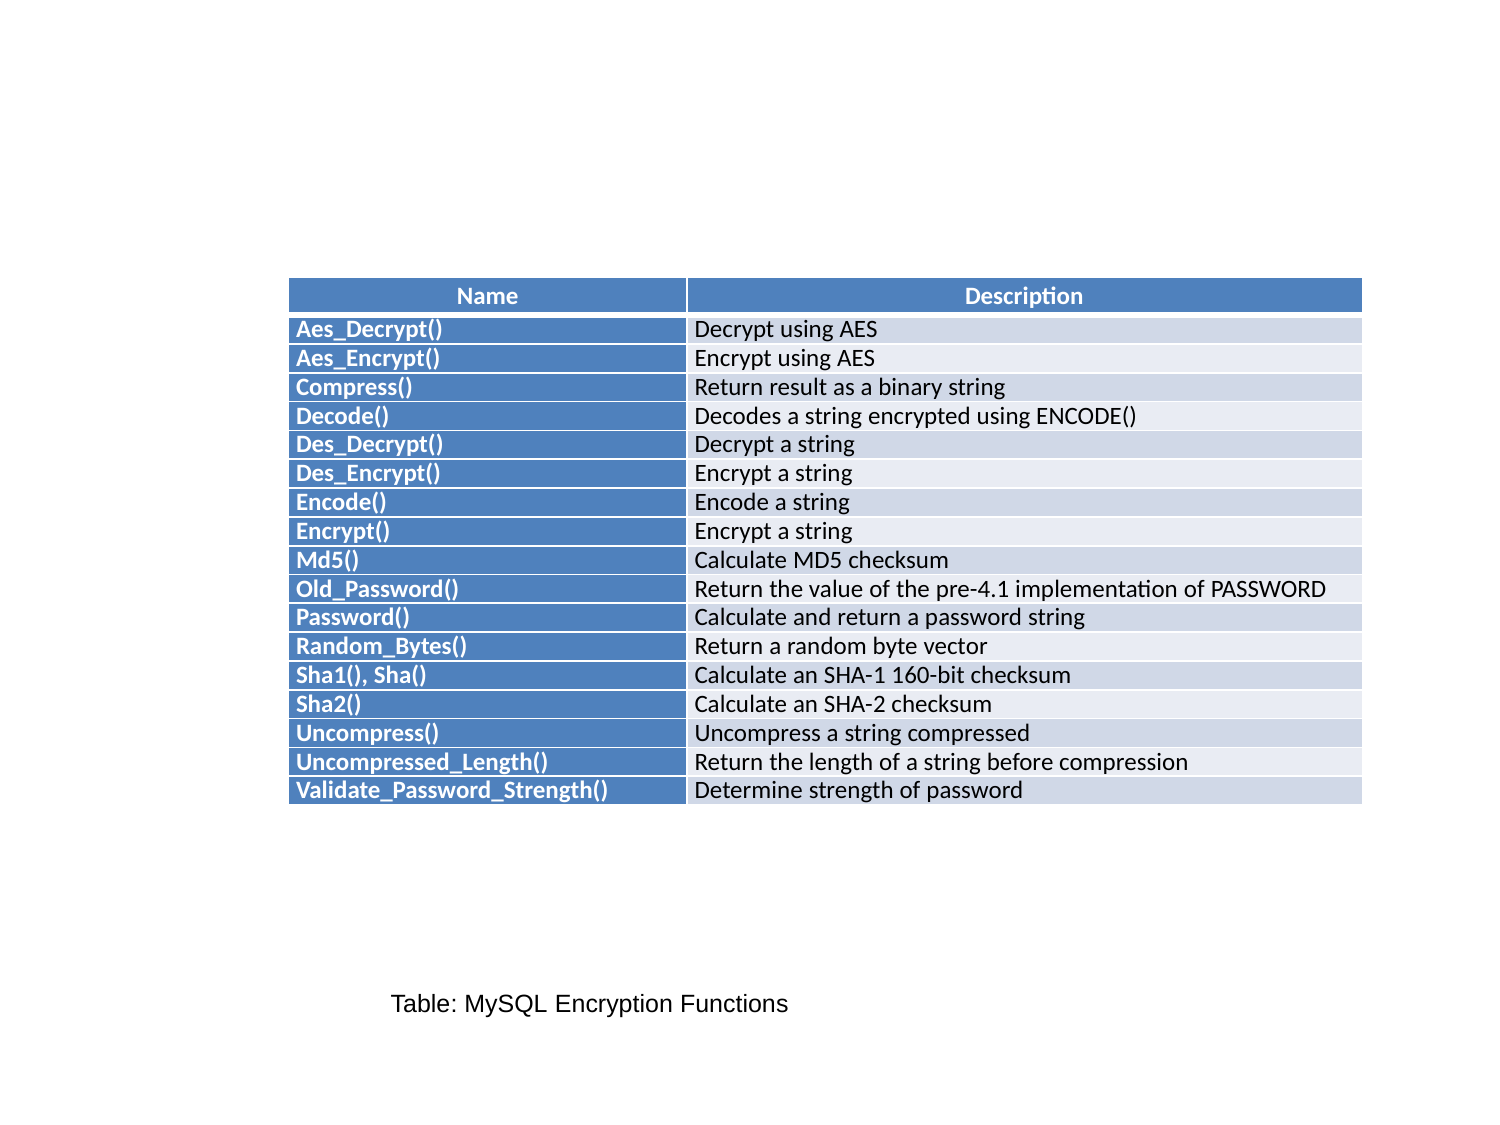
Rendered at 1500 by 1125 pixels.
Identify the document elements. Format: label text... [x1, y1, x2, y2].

table_cell Password() [289, 604, 686, 631]
table_cell Return result as a binary string [688, 374, 1362, 401]
table_cell Encrypt using AES [688, 345, 1362, 372]
table_cell Determine strength of password [688, 777, 1362, 804]
table_cell Encrypt() [289, 518, 686, 545]
table_cell Decodes a string encrypted using ENCODE() [688, 402, 1362, 430]
table_cell Decrypt a string [688, 431, 1362, 458]
table_cell Sha2() [289, 691, 686, 718]
table_cell Calculate an SHA-2 checksum [688, 691, 1362, 718]
table_cell Uncompress() [289, 719, 686, 747]
text_box Table: MySQL Encryption Functions [375, 979, 850, 1025]
table_cell Aes_Decrypt() [289, 318, 686, 343]
table_cell Random_Bytes() [289, 633, 686, 660]
table_cell Encrypt a string [688, 460, 1362, 487]
table_cell Calculate an SHA-1 160-bit checksum [688, 662, 1362, 689]
table_cell Uncompress a string compressed [688, 719, 1362, 747]
table_cell Encrypt a string [688, 518, 1362, 545]
table_cell Decrypt using AES [688, 318, 1362, 343]
table_cell Encode a string [688, 489, 1362, 516]
table_header Description [688, 278, 1362, 312]
table_cell Des_Decrypt() [289, 431, 686, 458]
table_header Name [289, 278, 686, 312]
table_cell Old_Password() [289, 575, 686, 602]
table_cell Calculate and return a password string [688, 604, 1362, 631]
table_cell Return the value of the pre-4.1 implementation of PASSWORD [688, 575, 1362, 602]
table_cell Return a random byte vector [688, 633, 1362, 660]
table_cell Des_Encrypt() [289, 460, 686, 487]
table_cell Validate_Password_Strength() [289, 777, 686, 804]
table_cell Return the length of a string before compression [688, 748, 1362, 775]
table_cell Md5() [289, 547, 686, 574]
table_cell Decode() [289, 402, 686, 430]
table_cell Aes_Encrypt() [289, 345, 686, 372]
table_cell Encode() [289, 489, 686, 516]
table_cell Calculate MD5 checksum [688, 547, 1362, 574]
table_cell Uncompressed_Length() [289, 748, 686, 775]
table_cell Compress() [289, 374, 686, 401]
table_cell Sha1(), Sha() [289, 662, 686, 689]
